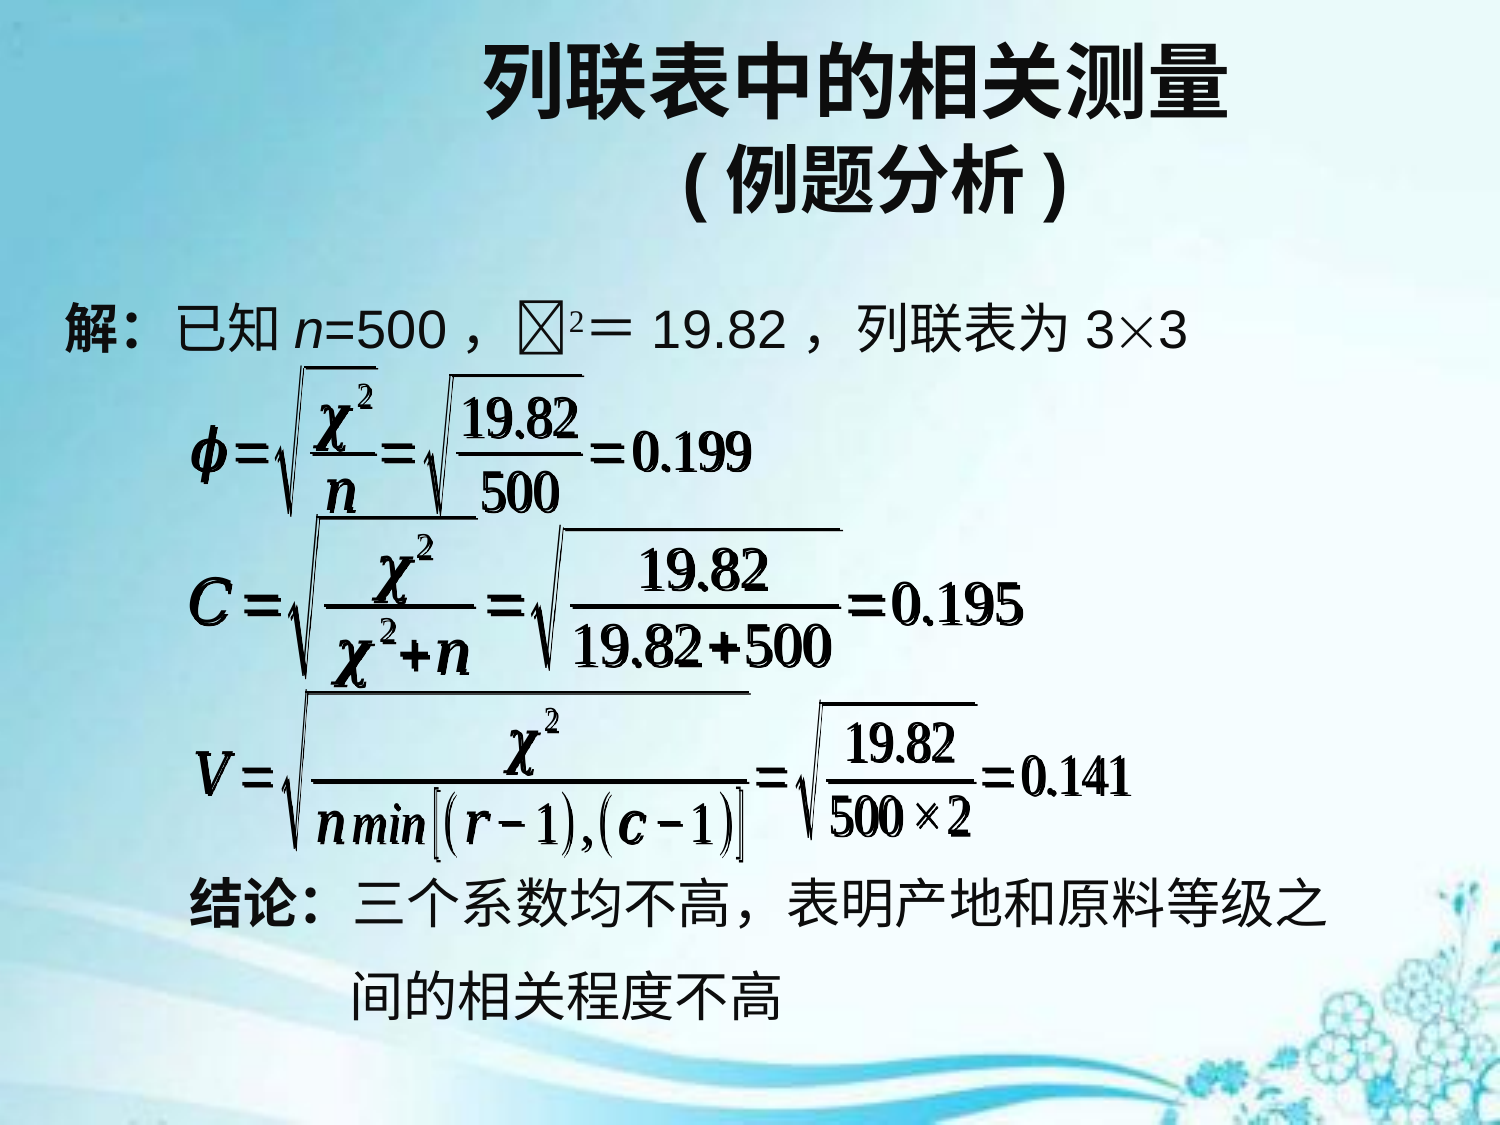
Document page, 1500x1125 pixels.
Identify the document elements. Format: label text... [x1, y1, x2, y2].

text_box 结论：三个系数均不高，表明产地和原料等级之 间的相关程度不高 [174, 862, 1388, 1035]
picture [0, 0, 1500, 1125]
title 列联表中的相关测量 (例题分析) [300, 37, 1413, 225]
text_box 解：已知n=500，＝19.82，列联表为33 [49, 287, 1238, 368]
